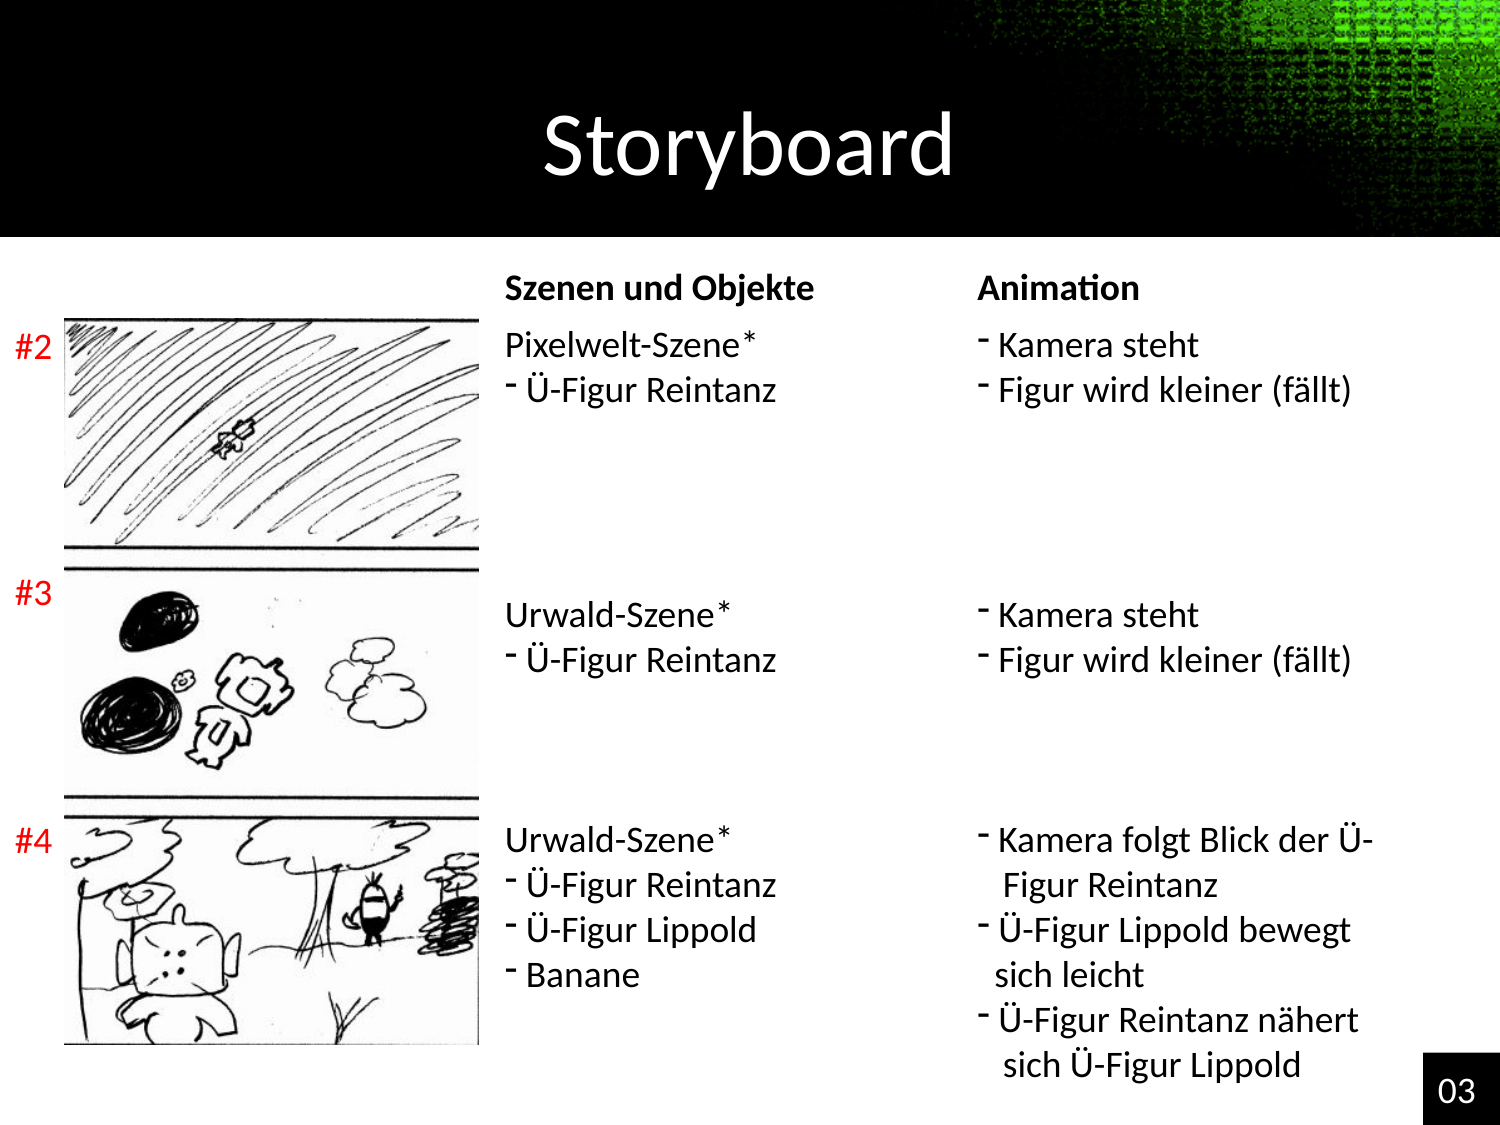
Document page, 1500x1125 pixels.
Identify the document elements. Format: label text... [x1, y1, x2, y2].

picture [0, 0, 1500, 237]
text_box #4 [0, 808, 59, 869]
text_box Pixelwelt-Szene* Ü-Figur Reintanz Urwald-Szene* Ü-Figur Reintanz Urwald-Szene* Ü-Figur Reintanz Ü-Figur Lippold Banane [490, 312, 939, 1003]
text_box Kamera steht Figur wird kleiner (fällt) Kamera steht Figur wird kleiner (fällt) Kamera folgt Blick der Ü- Figur Reintanz Ü-Figur Lippold bewegt sich leicht Ü-Figur Reintanz nähert sich Ü-Figur Lippold [962, 312, 1412, 1093]
text_box Szenen und Objekte [490, 255, 939, 312]
text_box Animation [962, 255, 1412, 312]
text_box #2 [0, 314, 113, 375]
picture [64, 317, 479, 1046]
text_box #3 [0, 560, 59, 621]
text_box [1422, 1052, 1500, 1125]
